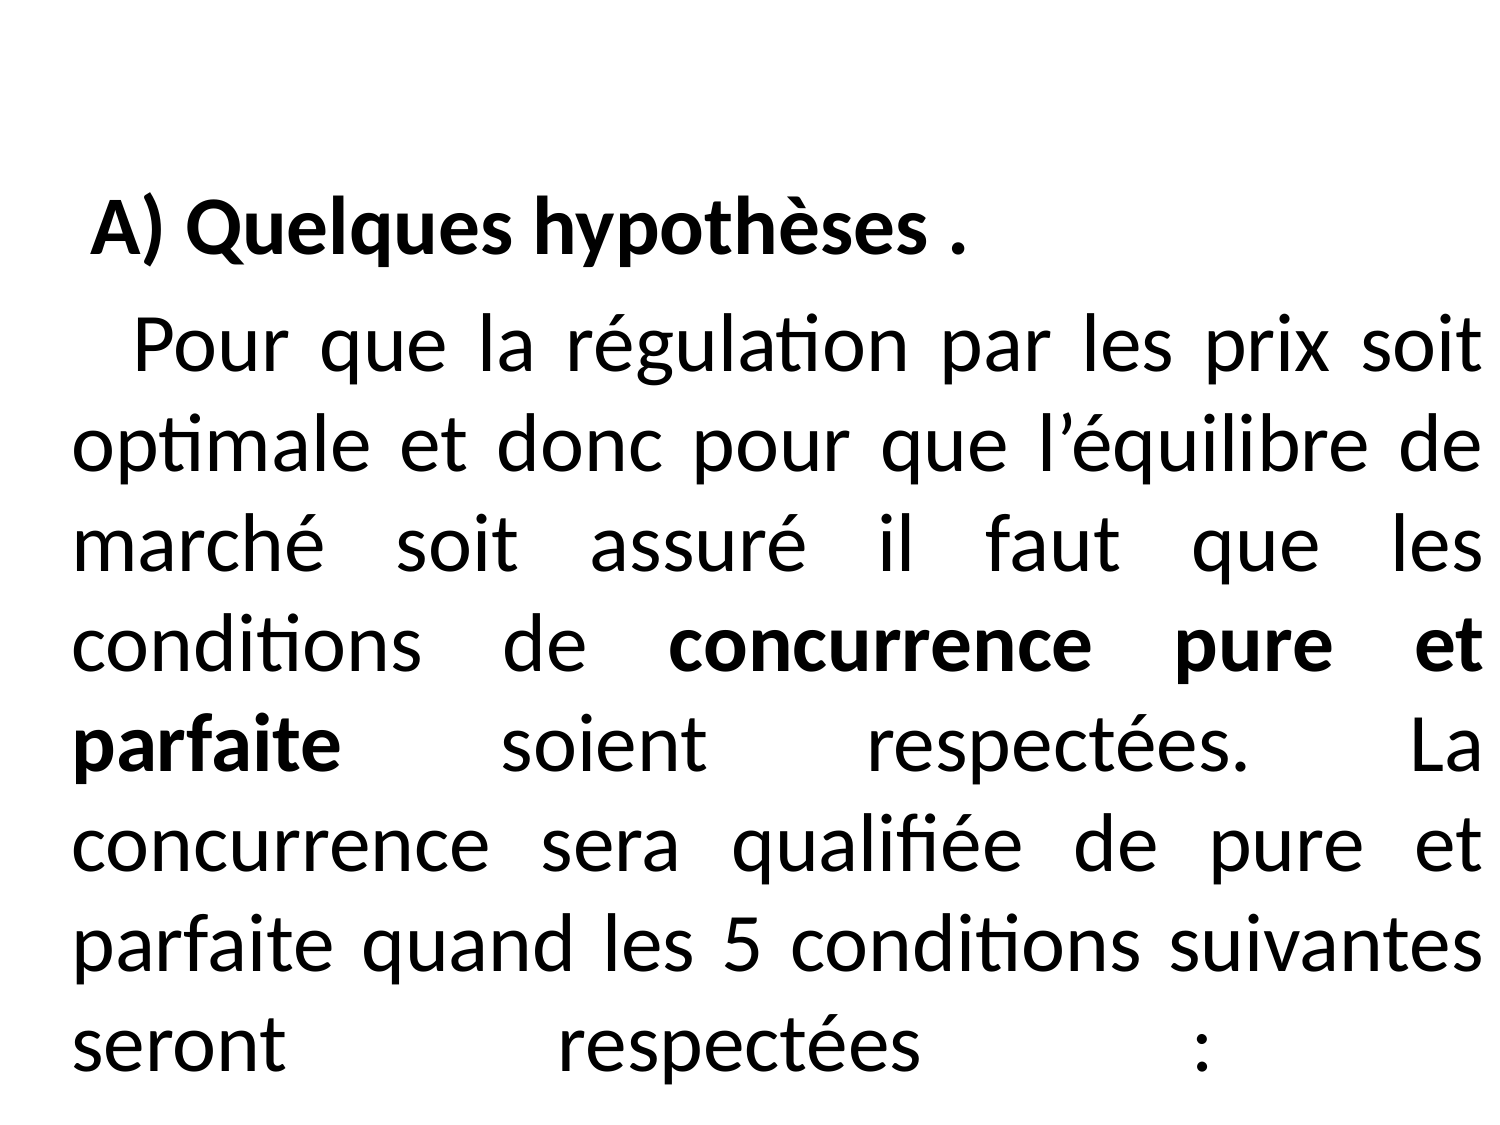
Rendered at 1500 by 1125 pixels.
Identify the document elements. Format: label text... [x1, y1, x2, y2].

list A) Quelques hypothèses . Pour que la régulation par les prix soit optimale et donc pour que l’équilibre de marché soit assuré il faut que les conditions de concurrence pure et parfaite soient respectées. La concurrence sera qualifiée de pure et parfaite quand les 5 conditions suivantes seront respectées : [0, 164, 1500, 1125]
